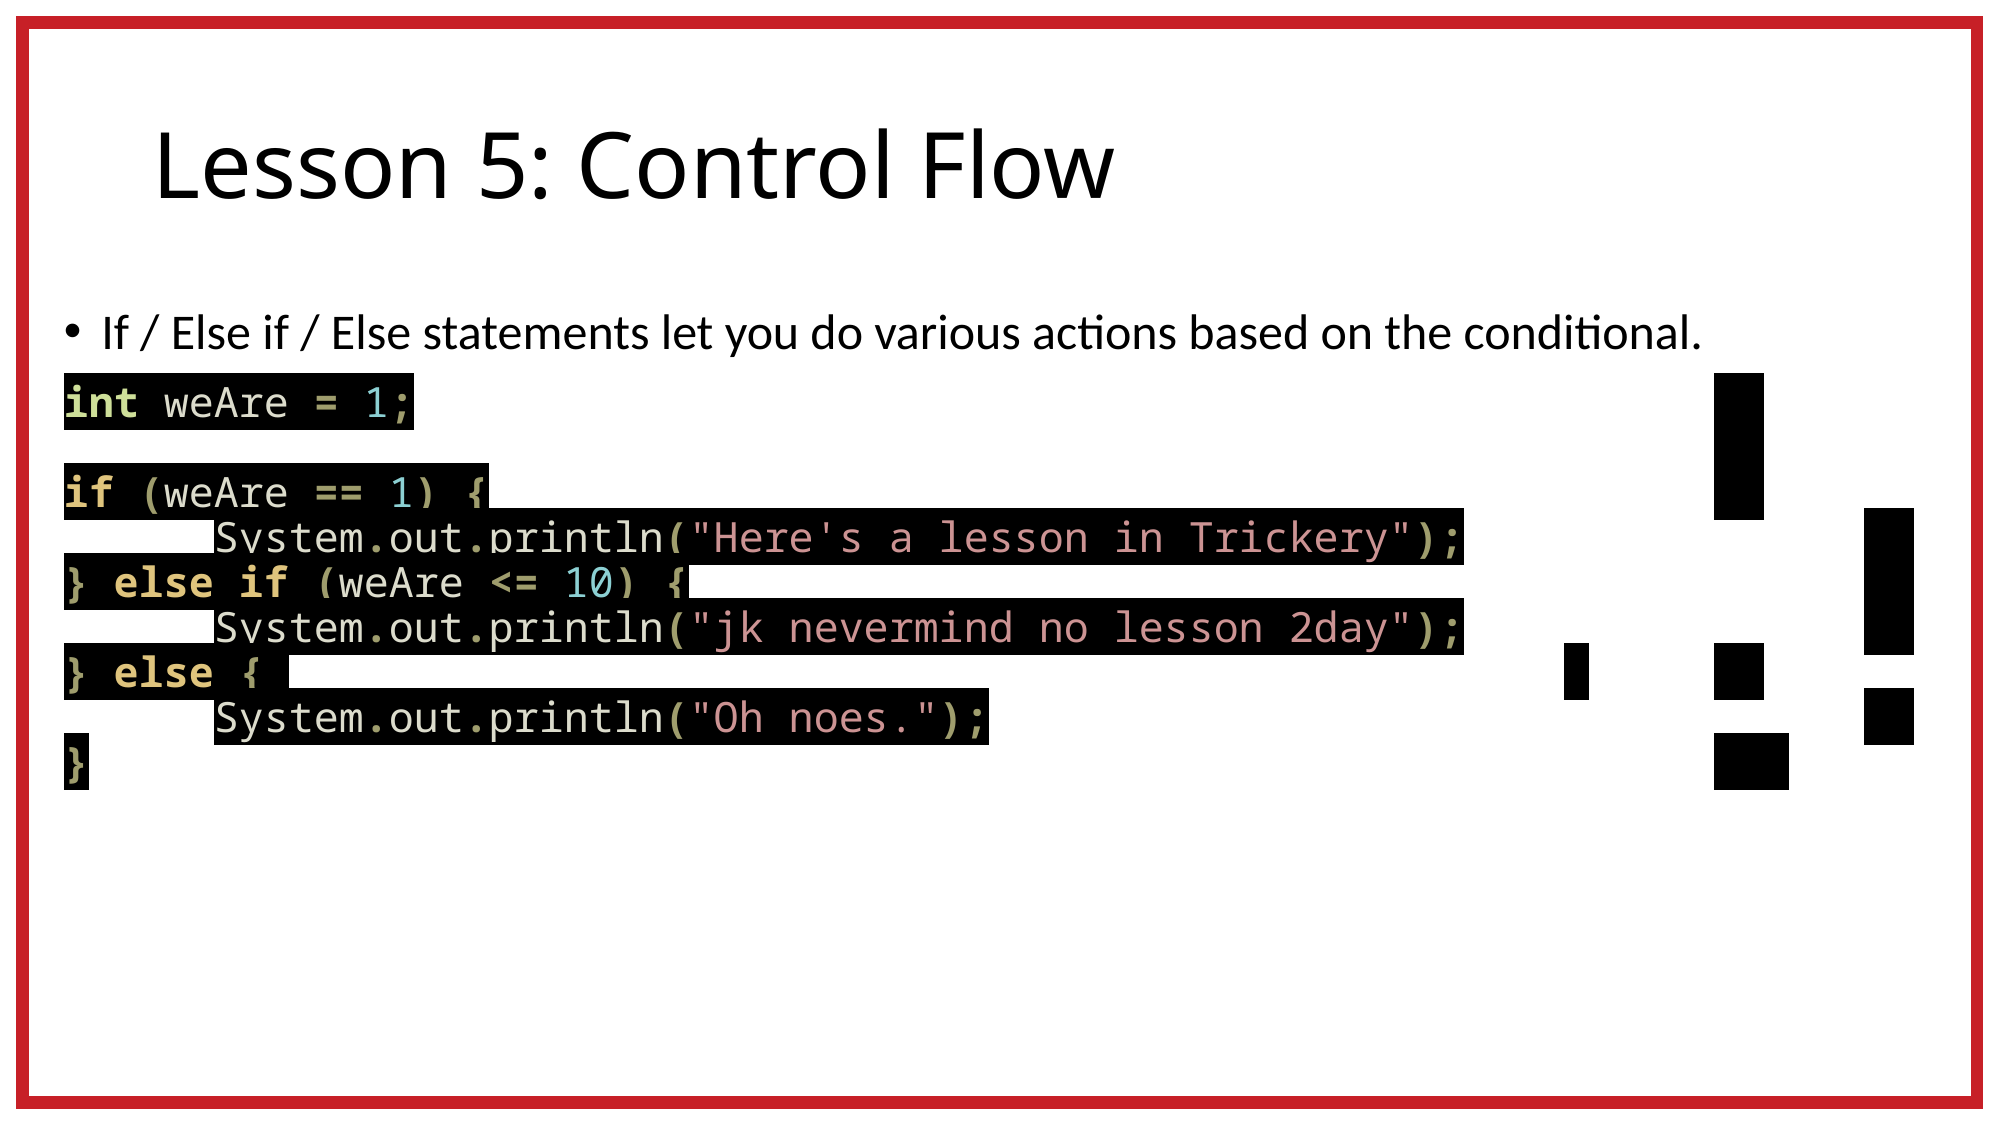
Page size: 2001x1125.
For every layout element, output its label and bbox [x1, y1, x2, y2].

text_box [21, 21, 1978, 1103]
text_box [137, 299, 988, 1014]
